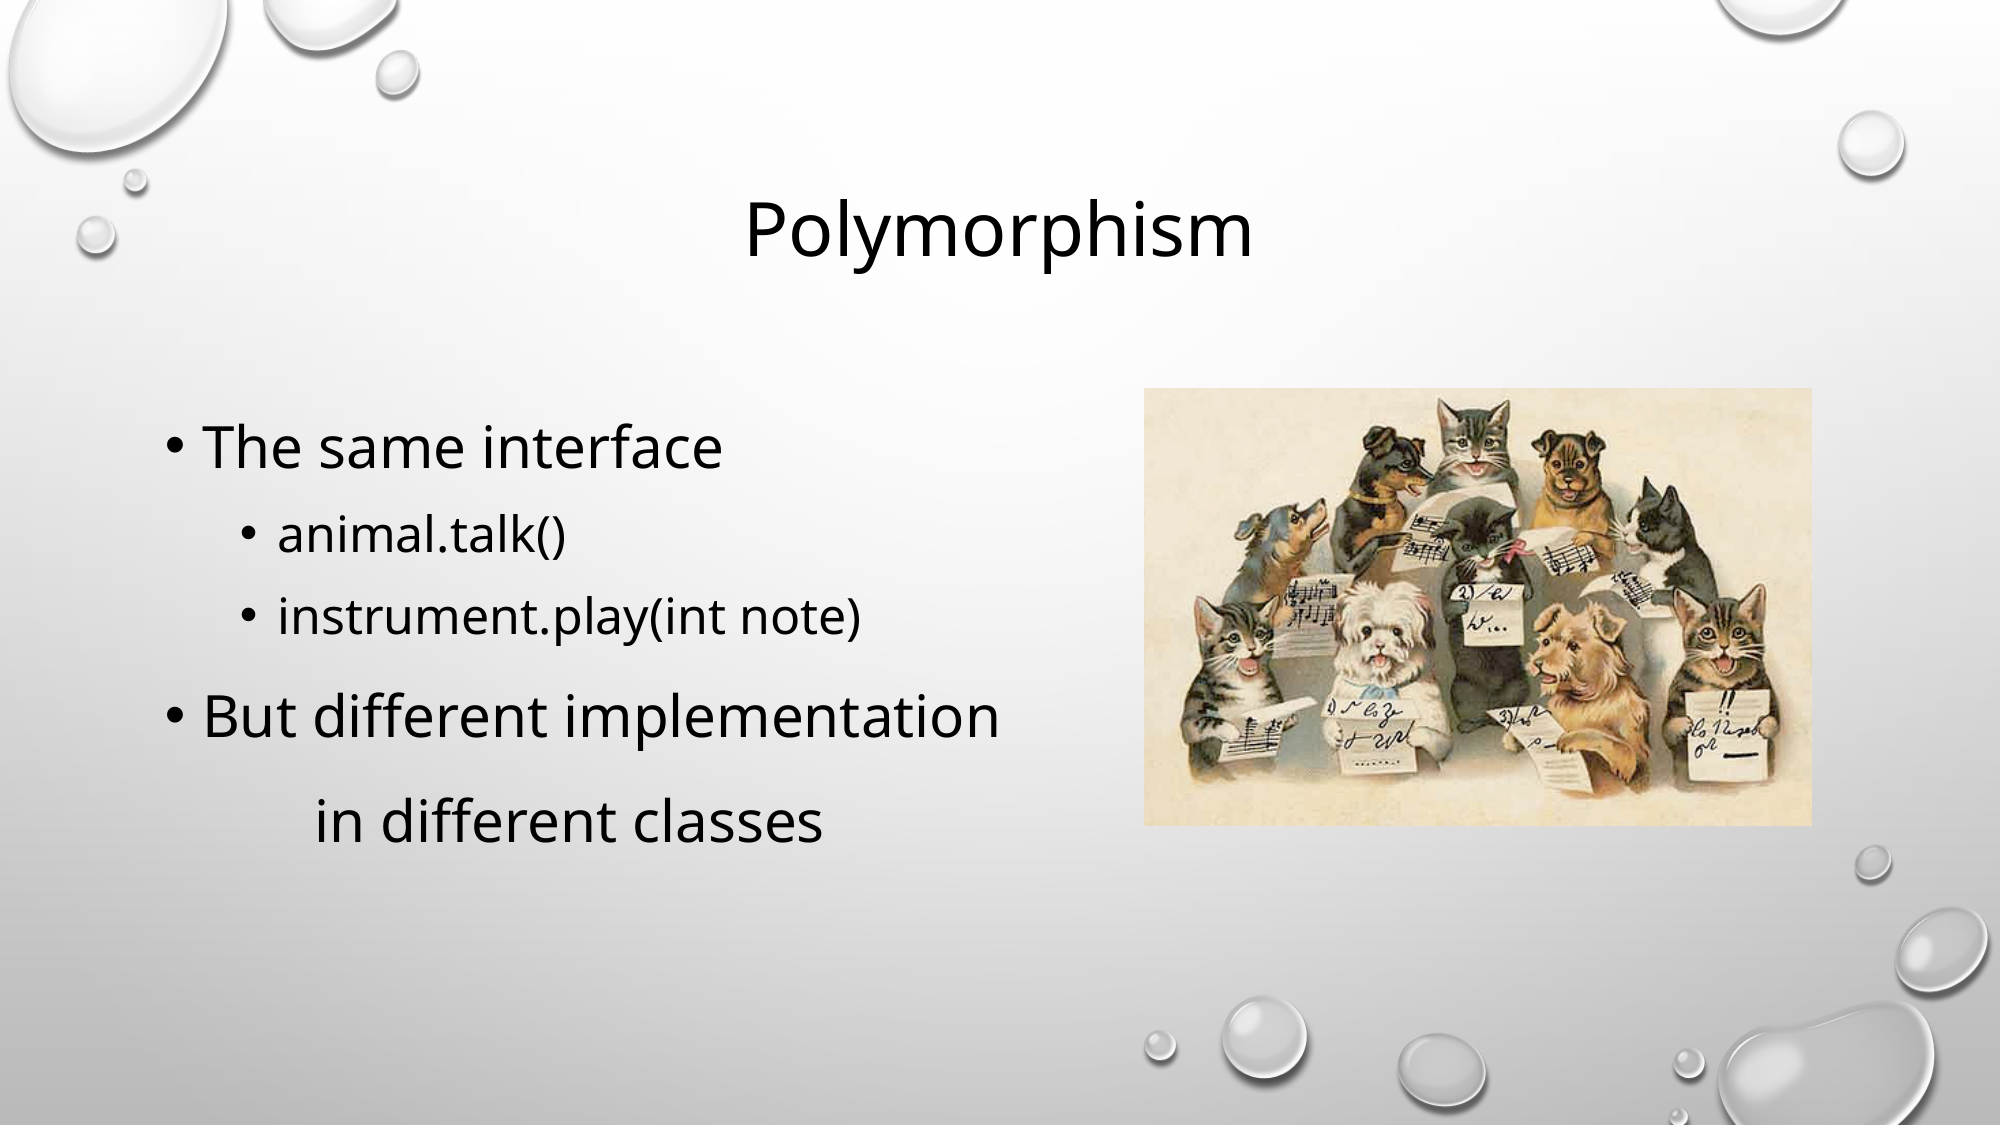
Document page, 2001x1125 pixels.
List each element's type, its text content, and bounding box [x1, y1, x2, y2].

list The same interface animal.talk() instrument.play(int note) But different implementation in different classes [149, 388, 1850, 950]
picture [0, 0, 2000, 1125]
title Polymorphism [149, 101, 1851, 364]
